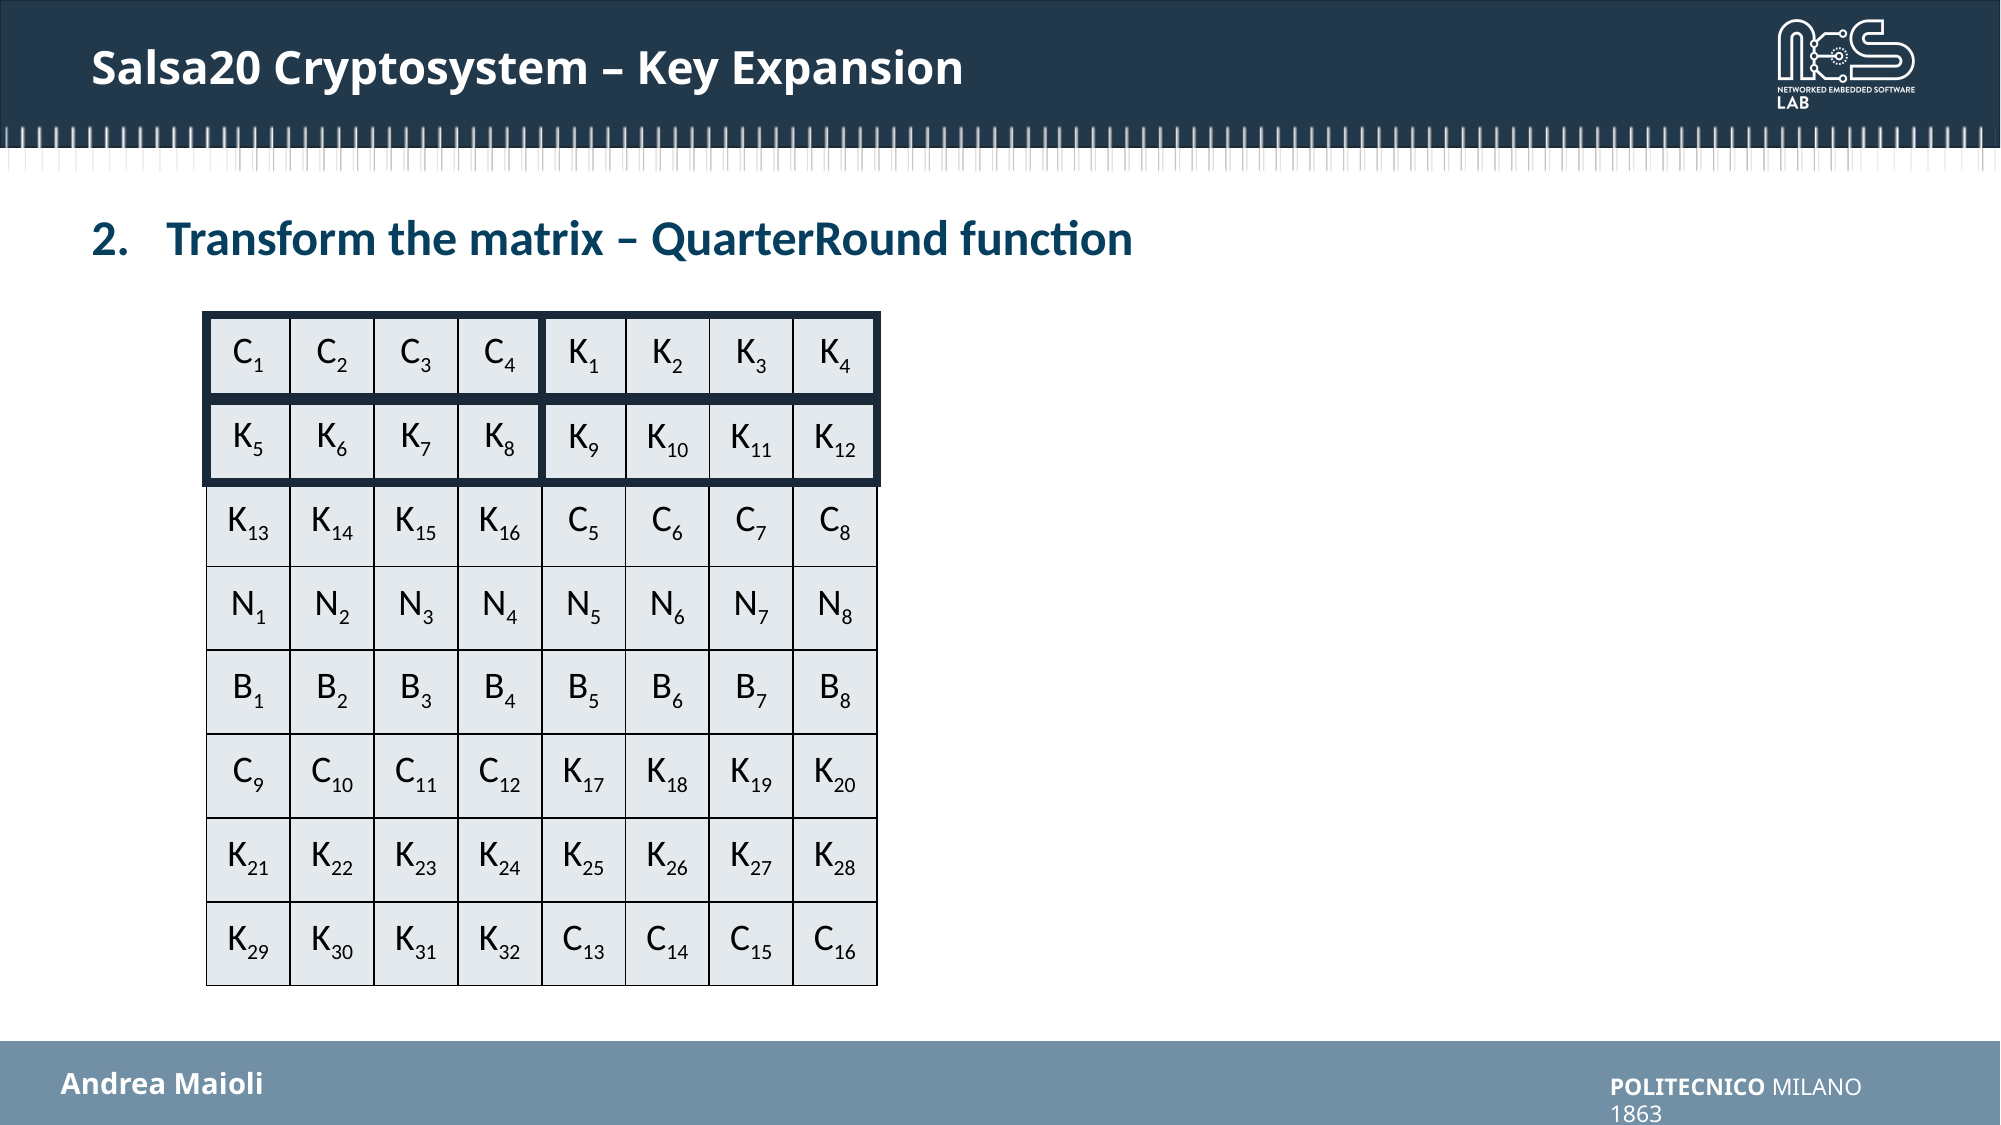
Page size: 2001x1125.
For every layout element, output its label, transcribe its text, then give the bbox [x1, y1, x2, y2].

table_cell K23 [375, 819, 457, 901]
table_cell B1 [207, 651, 289, 733]
table_cell B8 [794, 651, 876, 733]
text_box Transform the matrix – QuarterRound function [76, 198, 1887, 274]
table_cell N1 [207, 567, 289, 649]
table_cell N4 [459, 567, 541, 649]
table_cell B2 [291, 651, 373, 733]
table_cell C11 [375, 735, 457, 817]
table_cell N5 [543, 567, 625, 649]
table_cell K32 [459, 903, 541, 985]
picture [1772, 16, 1919, 112]
table_cell K20 [794, 735, 876, 817]
table_cell N8 [794, 567, 876, 649]
table_cell B6 [626, 651, 708, 733]
table_cell B7 [710, 651, 792, 733]
table_cell N6 [626, 567, 708, 649]
title Salsa20 Cryptosystem – Key Expansion [76, 38, 1000, 93]
table_cell K18 [626, 735, 708, 817]
table_cell C16 [794, 903, 876, 985]
table_cell K14 [291, 484, 373, 566]
table_cell K25 [543, 819, 625, 901]
table_cell K19 [710, 735, 792, 817]
table_cell B4 [459, 651, 541, 733]
table_cell N2 [291, 567, 373, 649]
table_cell K15 [375, 484, 457, 566]
table_cell K16 [459, 484, 541, 566]
text_box [541, 400, 878, 484]
table_cell K26 [626, 819, 708, 901]
table_cell N3 [375, 567, 457, 649]
table_cell C5 [543, 484, 625, 566]
table_cell K21 [207, 819, 289, 901]
text_box [205, 314, 543, 398]
table_cell C10 [291, 735, 373, 817]
table_cell C14 [626, 903, 708, 985]
table_cell K27 [710, 819, 792, 901]
table_cell C13 [543, 903, 625, 985]
table_cell K30 [291, 903, 373, 985]
table_cell C15 [710, 903, 792, 985]
table_cell N7 [710, 567, 792, 649]
table_cell C6 [626, 484, 708, 566]
table_cell C9 [207, 735, 289, 817]
table_cell C7 [710, 484, 792, 566]
table_cell C12 [459, 735, 541, 817]
text_box [205, 400, 541, 484]
text_box [543, 314, 878, 398]
table_cell K24 [459, 819, 541, 901]
table_cell C8 [794, 484, 876, 566]
table_cell K28 [794, 819, 876, 901]
table_cell K31 [375, 903, 457, 985]
table_cell K13 [207, 484, 289, 566]
table_cell K22 [291, 819, 373, 901]
table_cell B5 [543, 651, 625, 733]
table_cell K17 [543, 735, 625, 817]
table_cell K29 [207, 903, 289, 985]
table_cell B3 [375, 651, 457, 733]
